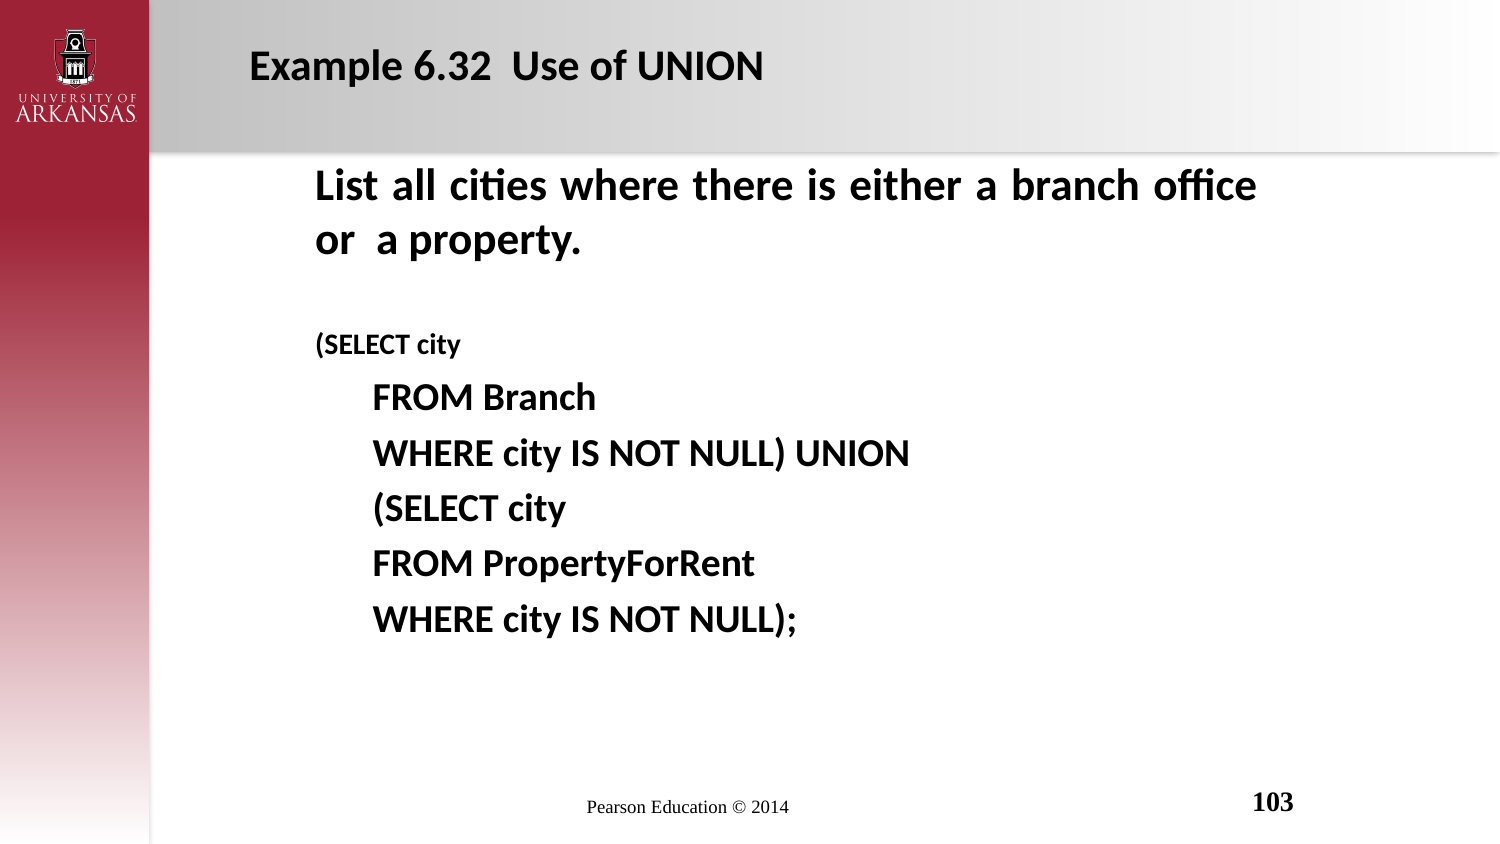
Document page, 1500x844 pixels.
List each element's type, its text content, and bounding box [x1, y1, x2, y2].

title Example 6.32 Use of UNION [234, 28, 1266, 97]
list List all cities where there is either a branch office or a property. (SELECT city FROM Branch WHERE city IS NOT NULL) UNION (SELECT city FROM PropertyForRent WHERE city IS NOT NULL); [250, 147, 1273, 654]
picture [15, 29, 137, 122]
text_box Pearson Education © 2014 [571, 787, 966, 825]
text_box 103 [1237, 776, 1313, 833]
